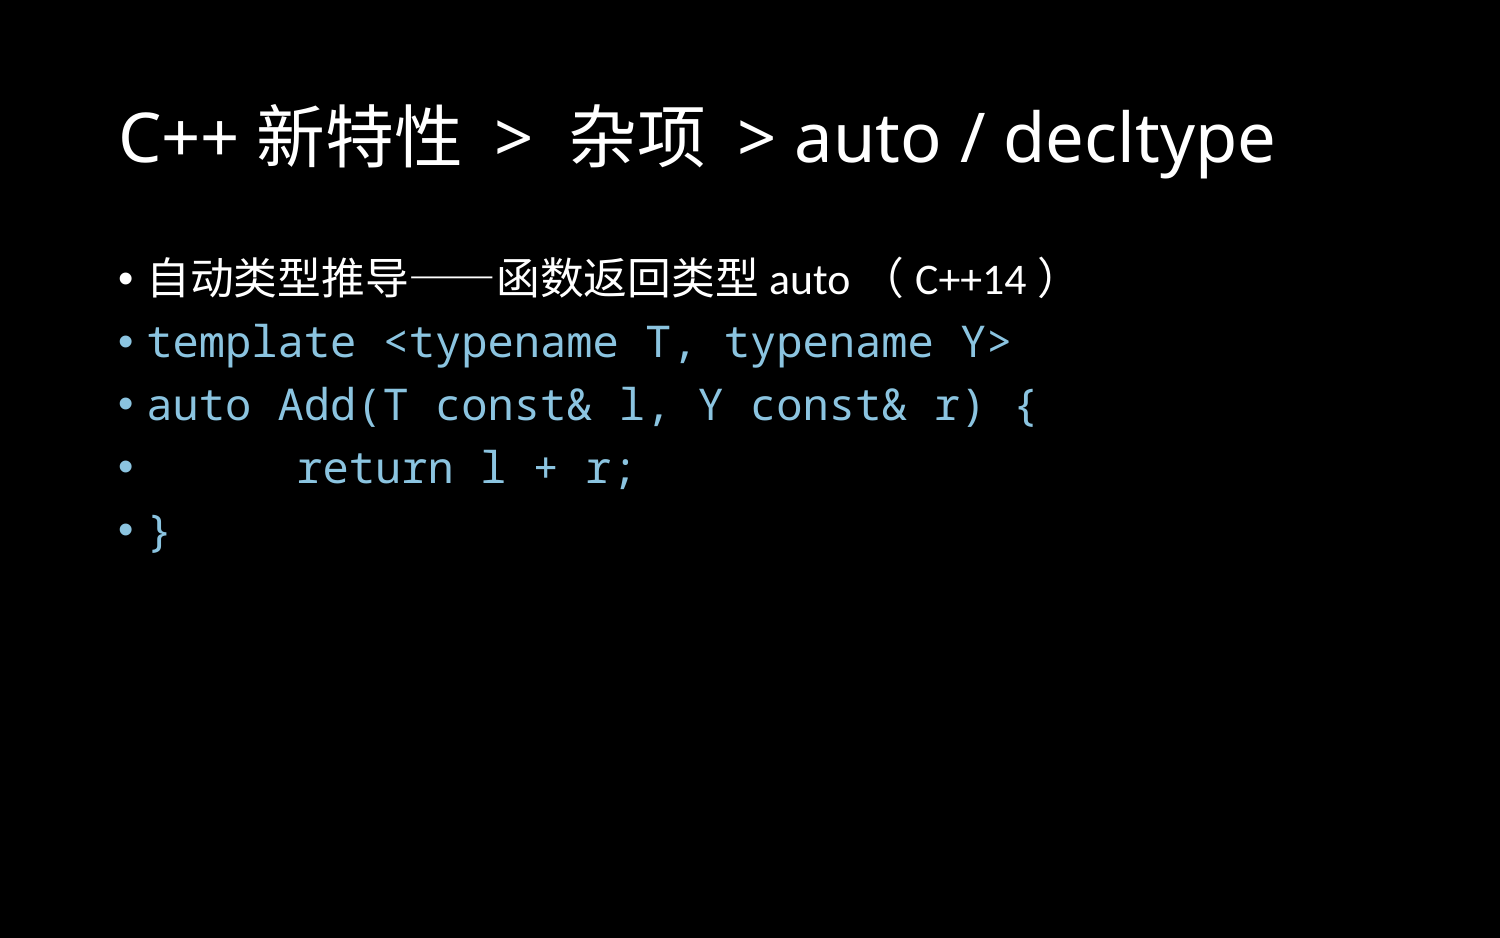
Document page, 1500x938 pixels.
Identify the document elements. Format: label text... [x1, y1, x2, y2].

list 自动类型推导——函数返回类型auto（C++14） template <typename T, typename Y> auto Add(T const& l, Y const& r) { return l + r; } [103, 249, 1397, 845]
title C++新特性 > 杂项 > auto / decltype [103, 49, 1397, 232]
